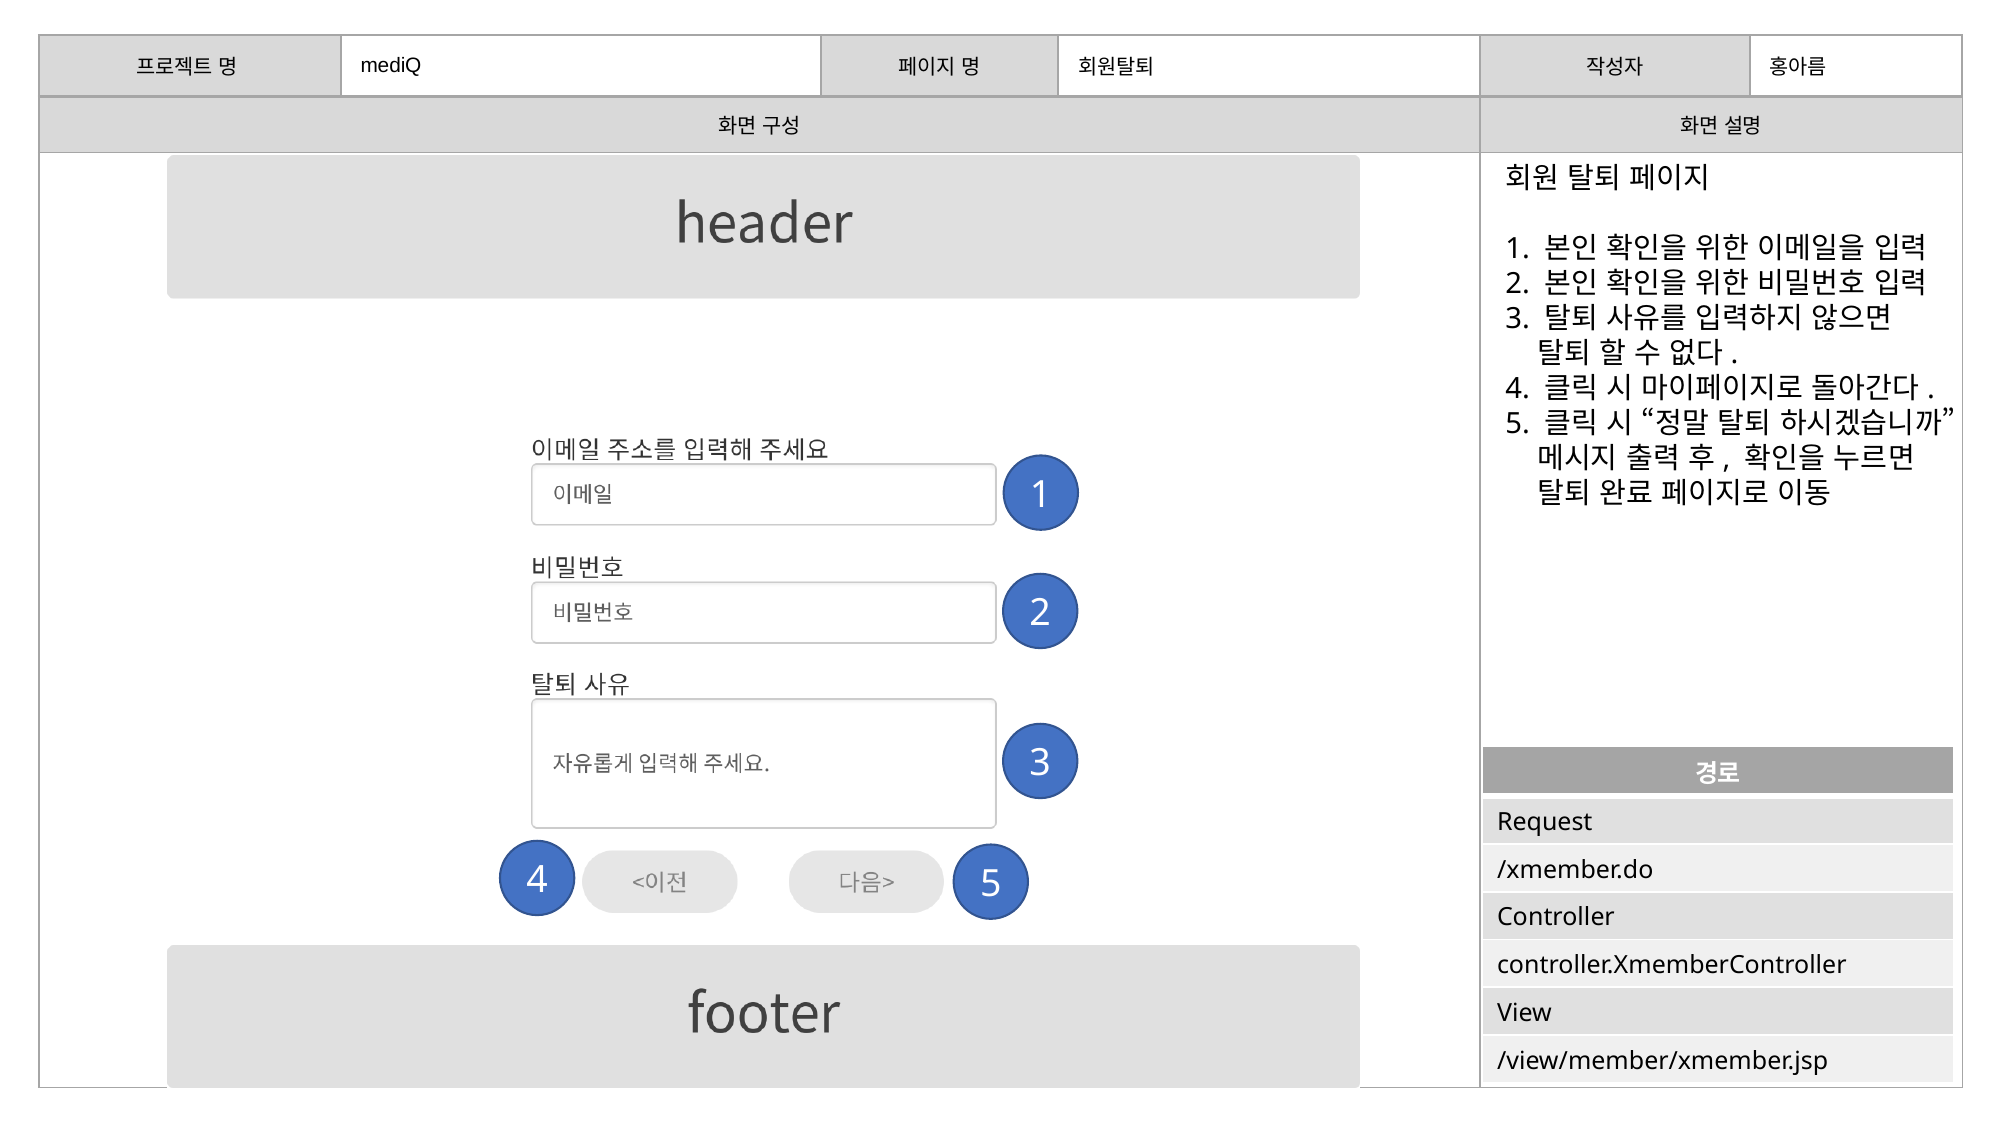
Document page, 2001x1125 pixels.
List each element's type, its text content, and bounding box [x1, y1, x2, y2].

table_header 경로 [1483, 747, 1953, 793]
picture [167, 155, 1360, 1088]
table_cell Request [1483, 799, 1953, 843]
table_header 홍아름 [1751, 36, 1961, 95]
table_header 화면 구성 [40, 98, 1479, 152]
table_cell controller.XmemberController [1483, 940, 1953, 986]
table_header 화면 설명 [1481, 98, 1962, 152]
table_cell Controller [1483, 893, 1953, 939]
table_cell View [1483, 988, 1953, 1034]
text_box 회원 탈퇴 페이지 1. 본인 확인을 위한 이메일을 입력 2. 본인 확인을 위한 비밀번호 입력 3. 탈퇴 사유를 입력하지 않으면 탈퇴 할 수 없다. 4. 클릭 시 마이페이지로 돌아간다. 5. 클릭 시 “정말 탈퇴 하시겠습니까” 메시지 출력 후, 확인을 누르면 탈퇴 완료 페이지로 이동 [1490, 152, 1972, 517]
table_header 페이지 명 [822, 36, 1057, 95]
table_cell /view/member/xmember.jsp [1483, 1036, 1953, 1082]
table_header 회원탈퇴 [1059, 36, 1479, 95]
table_cell [40, 153, 1479, 1087]
table_header mediQ [342, 36, 820, 95]
table_header 프로젝트 명 [40, 36, 340, 95]
table_cell [1481, 153, 1962, 1087]
table_cell /xmember.do [1483, 845, 1953, 891]
table_header 작성자 [1481, 36, 1749, 95]
